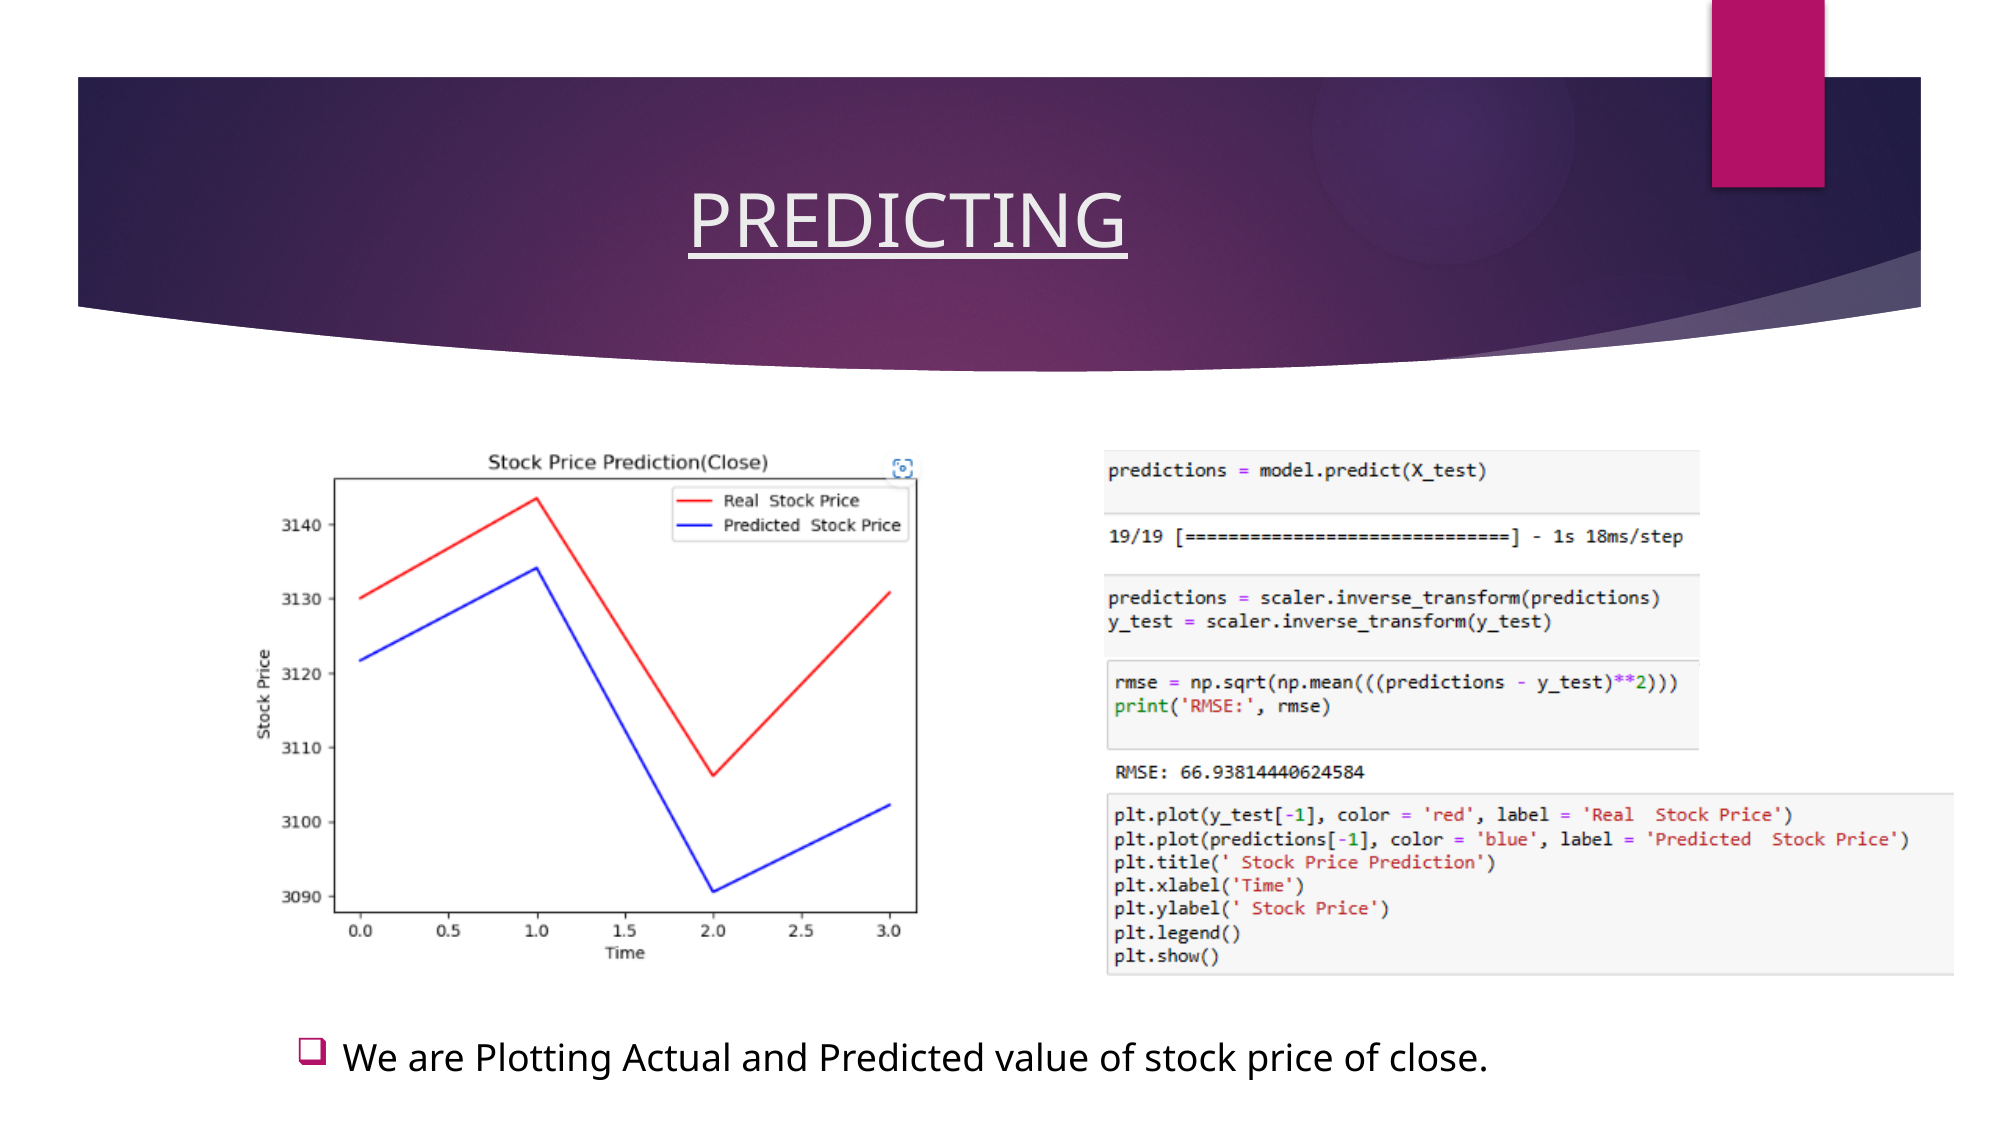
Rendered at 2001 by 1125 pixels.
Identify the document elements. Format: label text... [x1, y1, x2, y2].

picture [226, 450, 974, 973]
title PREDICTING [189, 159, 1627, 276]
text_box We are Plotting Actual and Predicted value of stock price of close. [281, 1026, 1505, 1087]
picture [1104, 792, 1954, 980]
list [1104, 657, 1699, 791]
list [1104, 450, 1701, 659]
